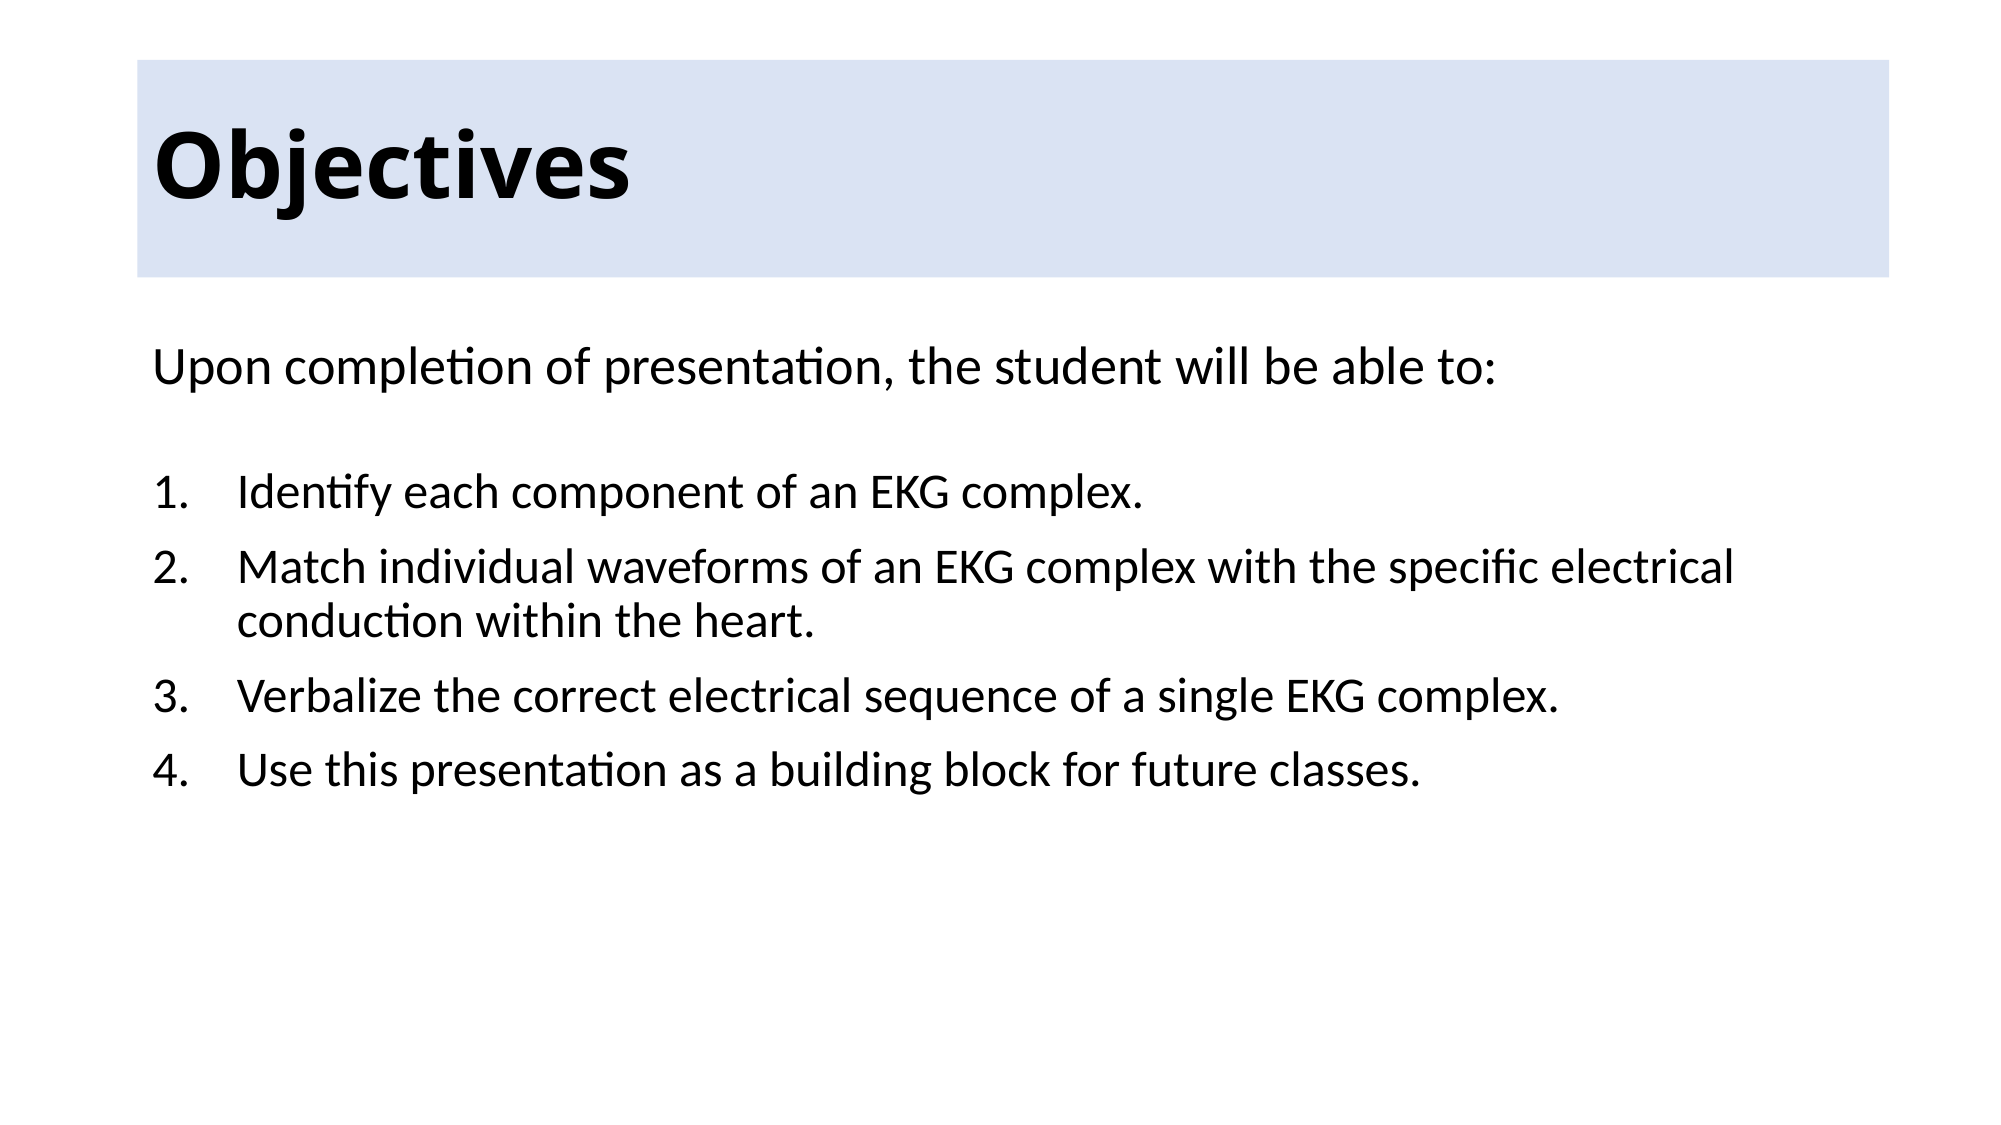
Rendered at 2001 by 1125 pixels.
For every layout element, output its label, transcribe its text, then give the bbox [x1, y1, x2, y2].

title Objectives [137, 59, 1890, 278]
list Upon completion of presentation, the student will be able to: Identify each component of an EKG complex. Match individual waveforms of an EKG complex with the specific electrical conduction within the heart. Verbalize the correct electrical sequence of a single EKG complex. Use this presentation as a building block for future classes. [137, 330, 1863, 1067]
